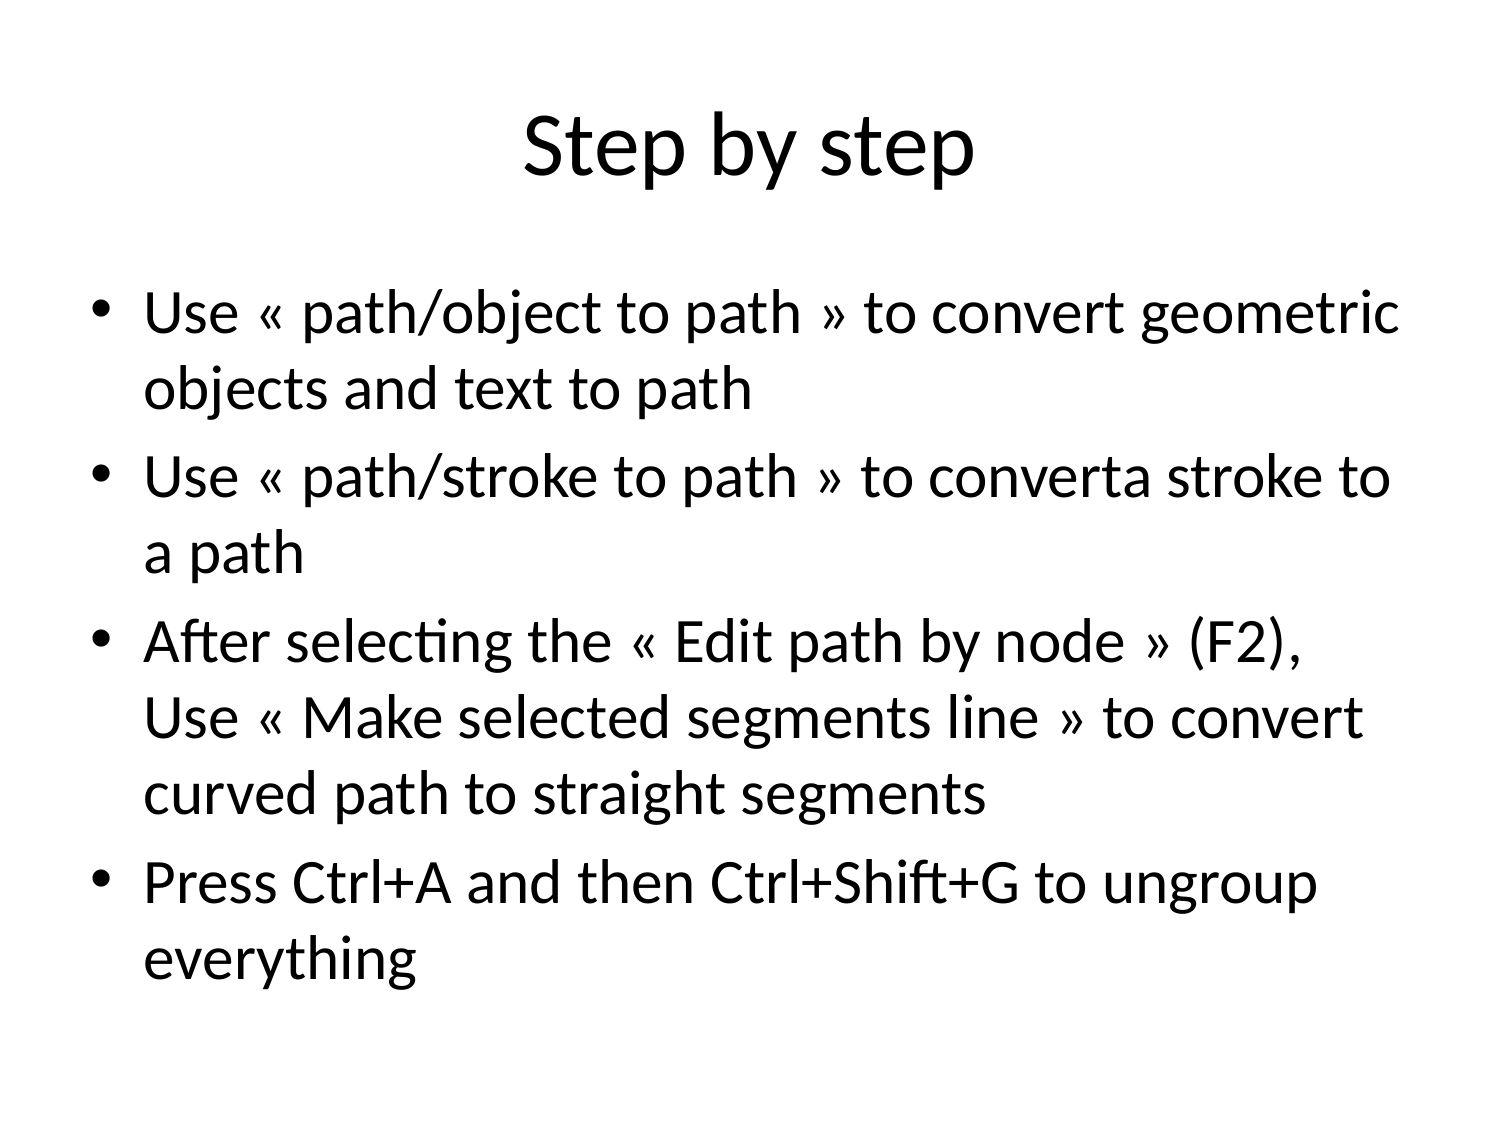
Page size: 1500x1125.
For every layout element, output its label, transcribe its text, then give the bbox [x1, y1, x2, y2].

list Use « path/object to path » to convert geometric objects and text to path Use « path/stroke to path » to converta stroke to a path After selecting the « Edit path by node » (F2), Use « Make selected segments line » to convert curved path to straight segments Press Ctrl+A and then Ctrl+Shift+G to ungroup everything [75, 262, 1425, 1005]
title Step by step [75, 45, 1425, 233]
